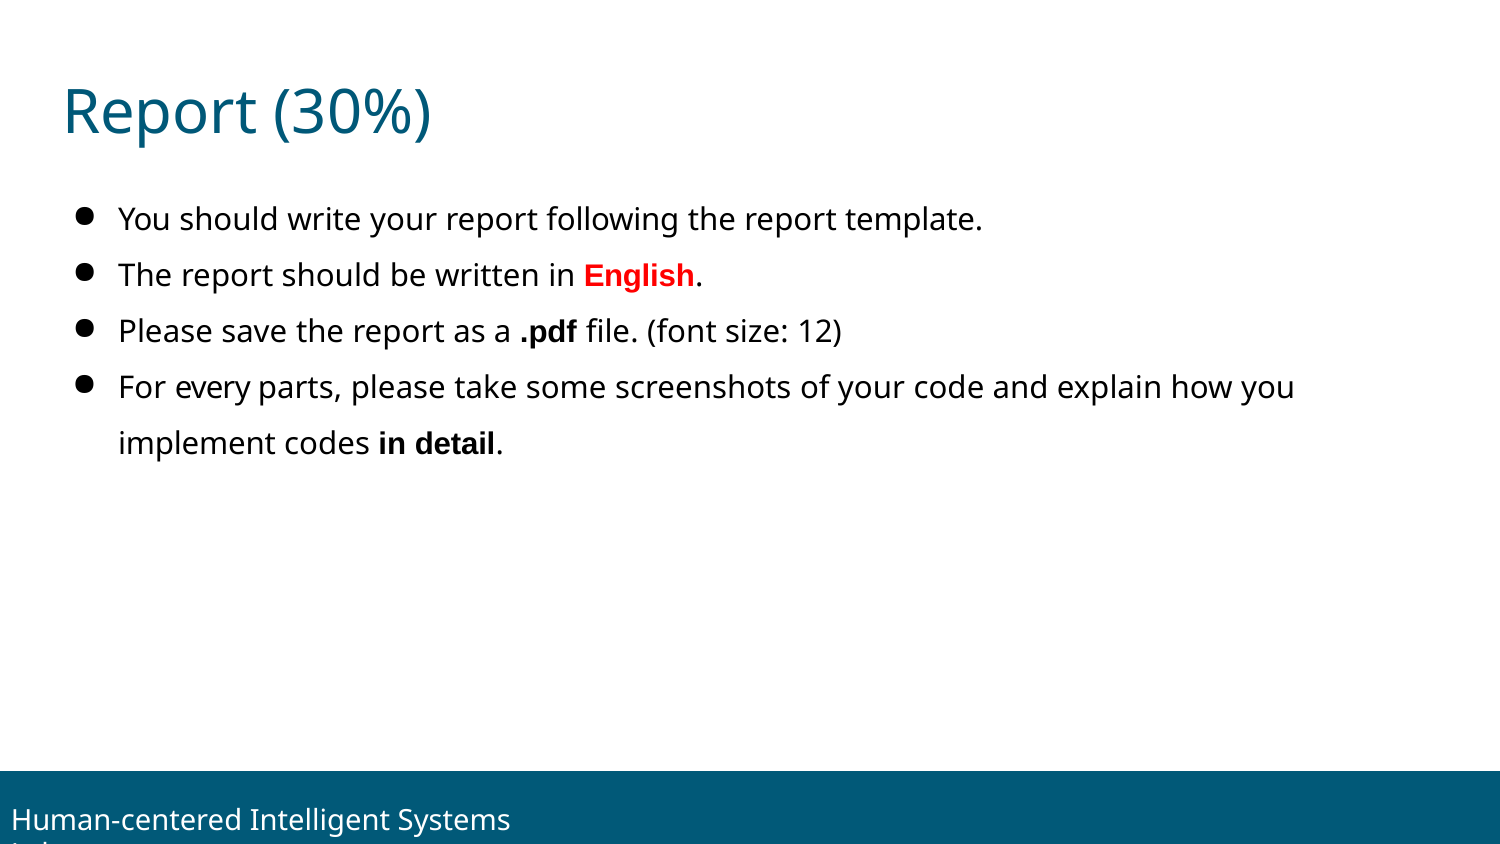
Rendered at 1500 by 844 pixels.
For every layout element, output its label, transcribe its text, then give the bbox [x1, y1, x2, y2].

text_box You should write your report following the report template. The report should be written in English. Please save the report as a .pdf file. (font size: 12) For every parts, please take some screenshots of your code and explain how you implement codes in detail. [70, 177, 1375, 461]
title Report (30%) [60, 69, 670, 214]
footer Human-centered Intelligent Systems Lab [8, 802, 540, 844]
